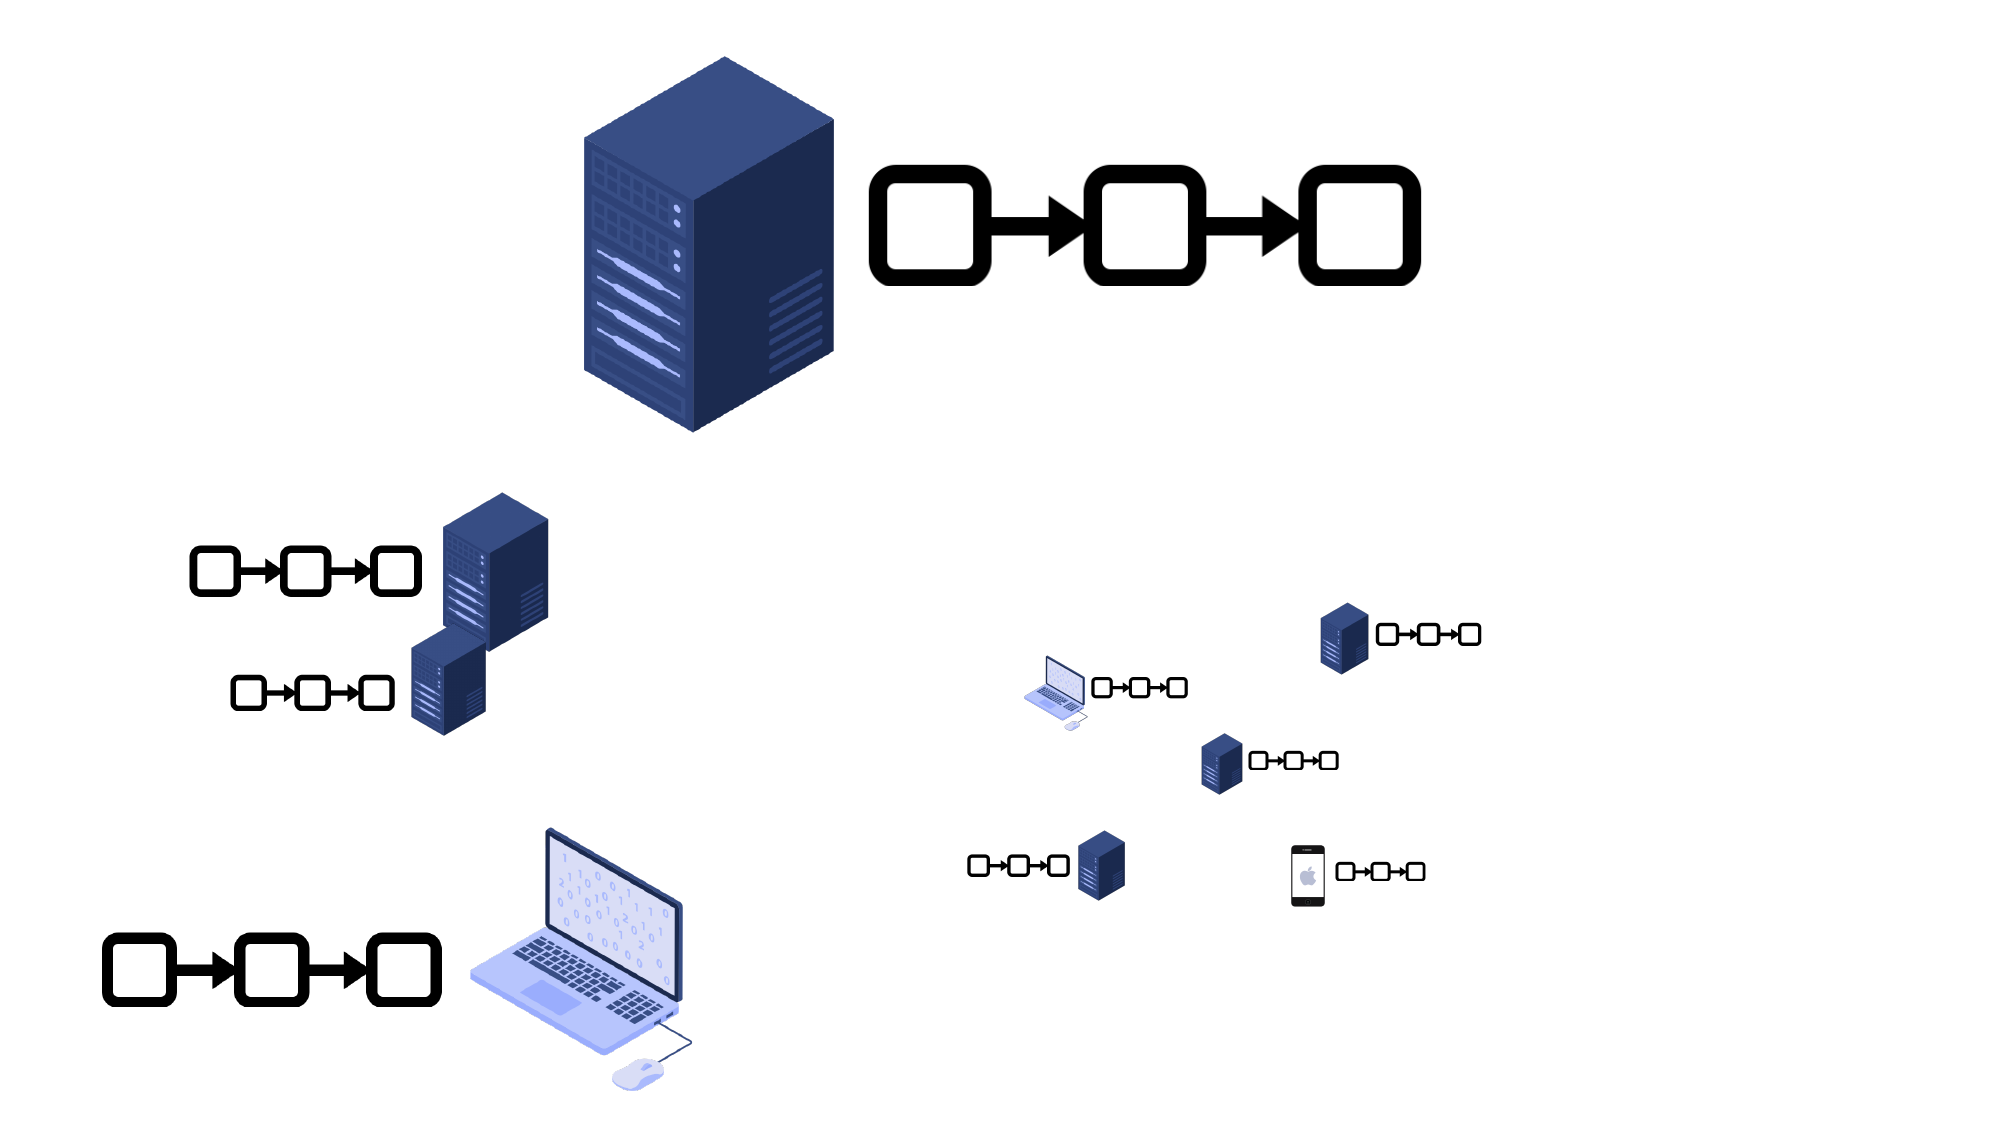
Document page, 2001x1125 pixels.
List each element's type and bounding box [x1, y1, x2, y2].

text_box [1017, 654, 1189, 732]
text_box [91, 822, 718, 1096]
text_box [182, 490, 578, 655]
text_box [226, 621, 507, 738]
text_box [512, 48, 1426, 440]
text_box [1307, 601, 1482, 676]
text_box [964, 829, 1138, 902]
text_box [1190, 732, 1339, 796]
text_box [1276, 844, 1426, 908]
